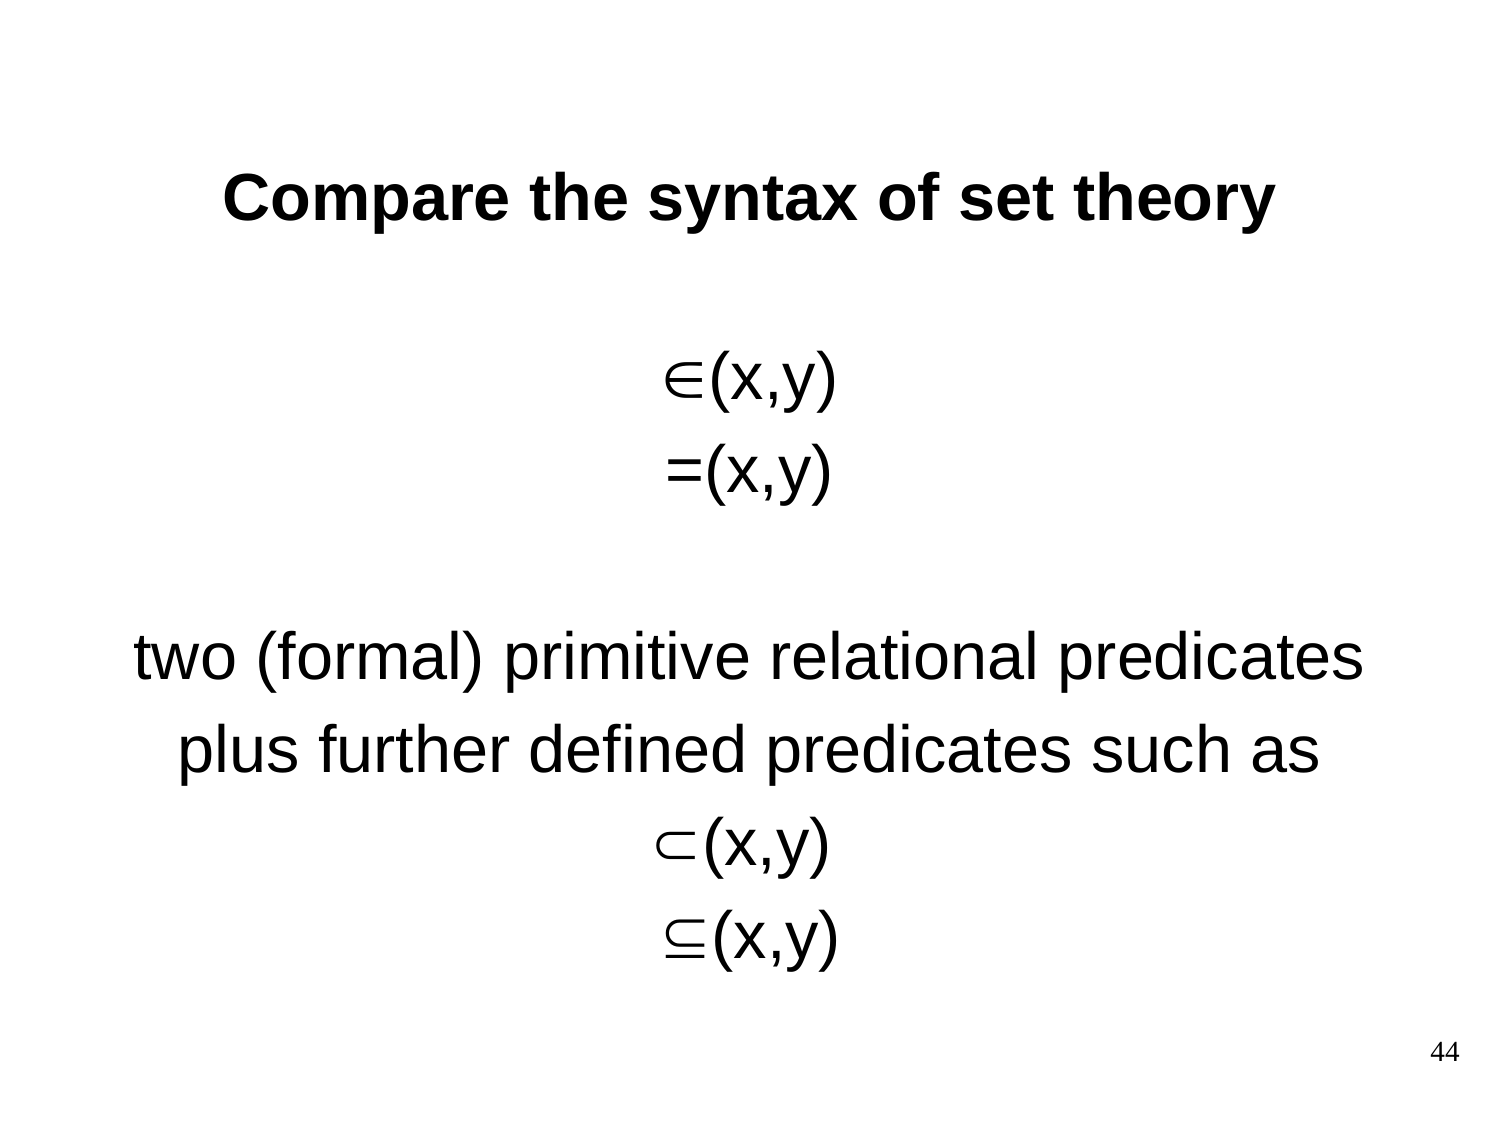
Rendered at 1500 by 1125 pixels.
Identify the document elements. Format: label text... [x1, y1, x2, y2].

list (x,y) =(x,y) two (formal) primitive relational predicates plus further defined predicates such as (x,y) (x,y) [112, 324, 1388, 1000]
slide_number 44 [1162, 1024, 1476, 1101]
title Compare the syntax of set theory [112, 99, 1388, 288]
